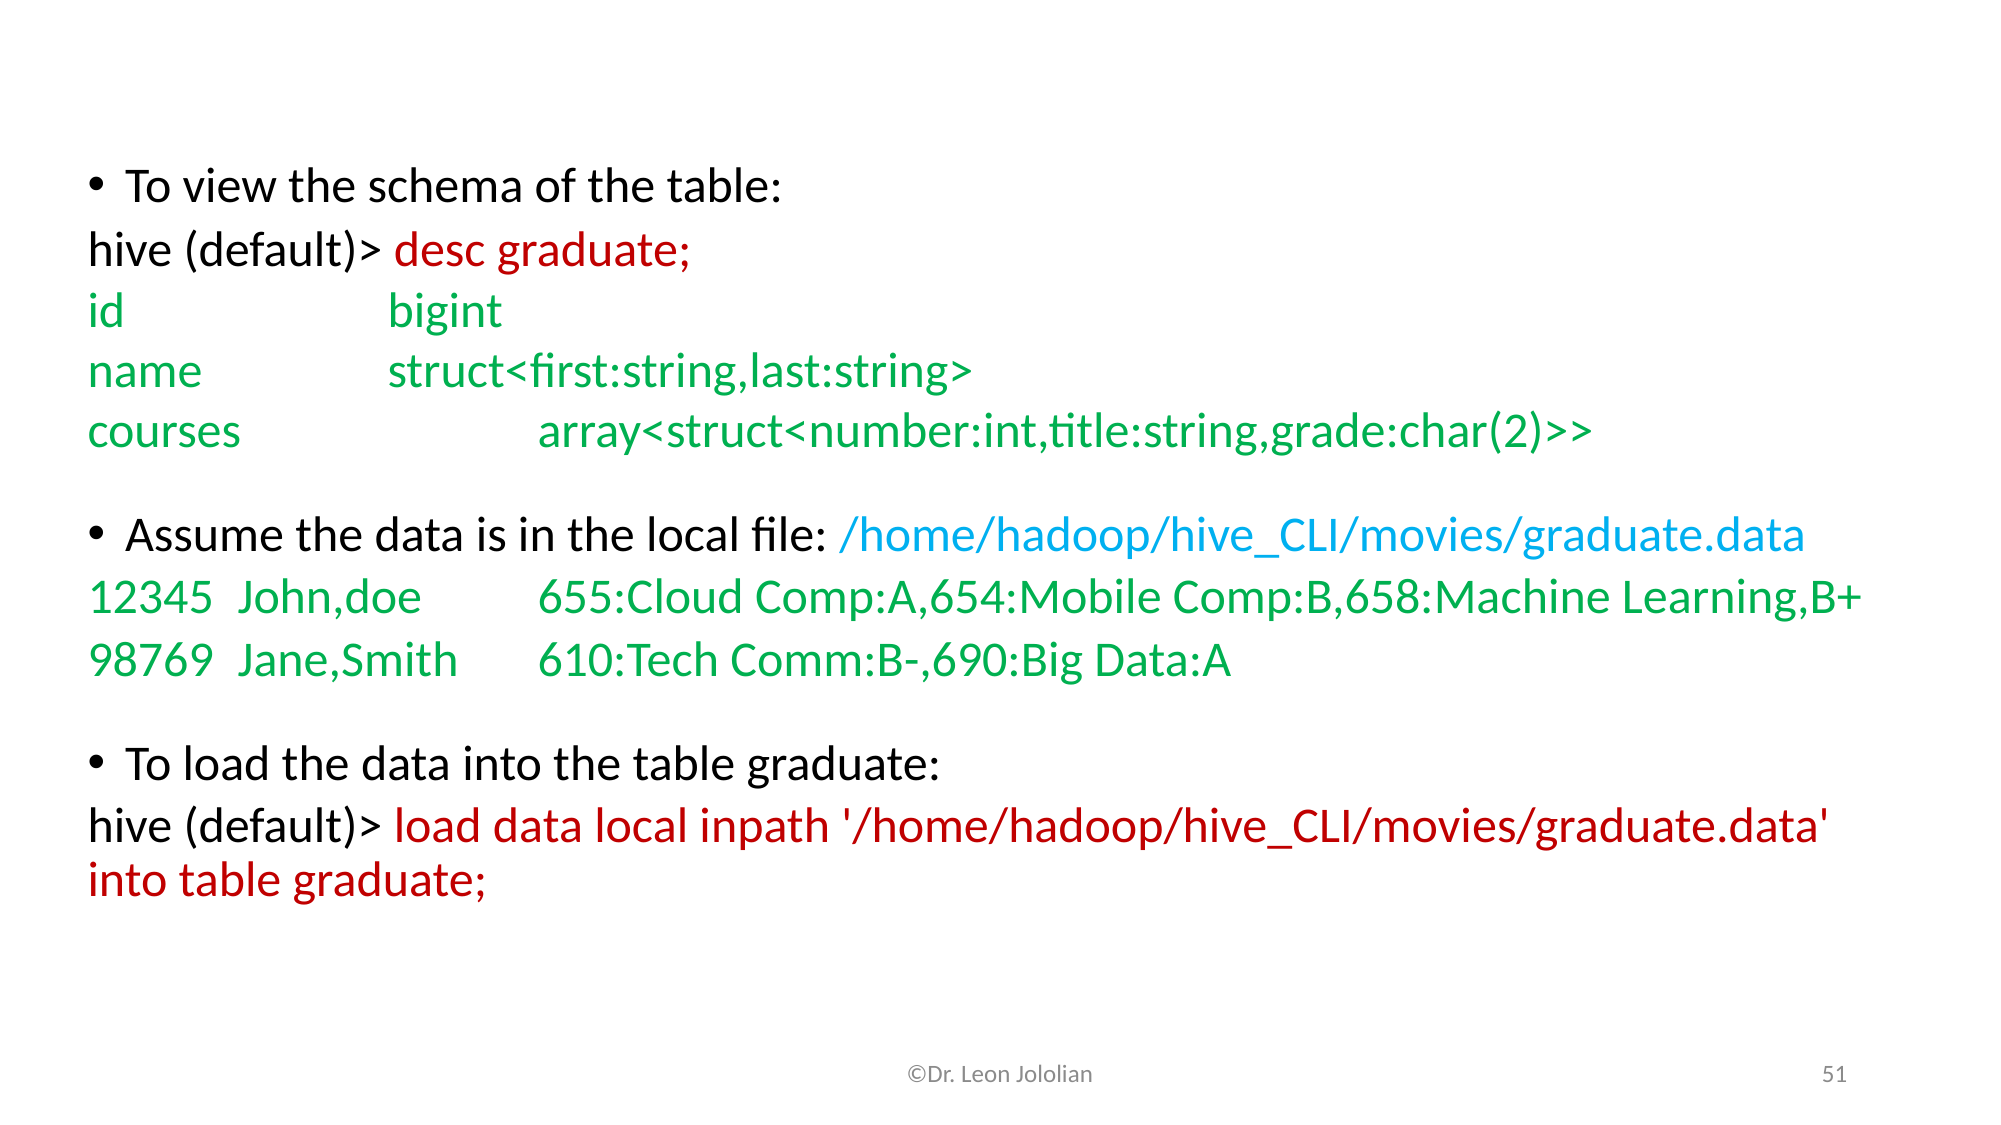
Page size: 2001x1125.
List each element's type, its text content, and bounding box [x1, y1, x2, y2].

footer ©Dr. Leon Jololian [662, 1042, 1338, 1103]
list To view the schema of the table: hive (default)> desc graduate; id bigint name struct<first:string,last:string> courses array<struct<number:int,title:string,grade:char(2)>> Assume the data is in the local file: /home/hadoop/hive_CLI/movies/graduate.data 12345 John,doe 655:Cloud Comp:A,654:Mobile Comp:B,658:Machine Learning,B+ 98769 Jane,Smith 610:Tech Comm:B-,690:Big Data:A To load the data into the table graduate: hive (default)> load data local inpath '/home/hadoop/hive_CLI/movies/graduate.data' into table graduate; [72, 151, 1933, 1043]
slide_number 51 [1412, 1042, 1863, 1103]
